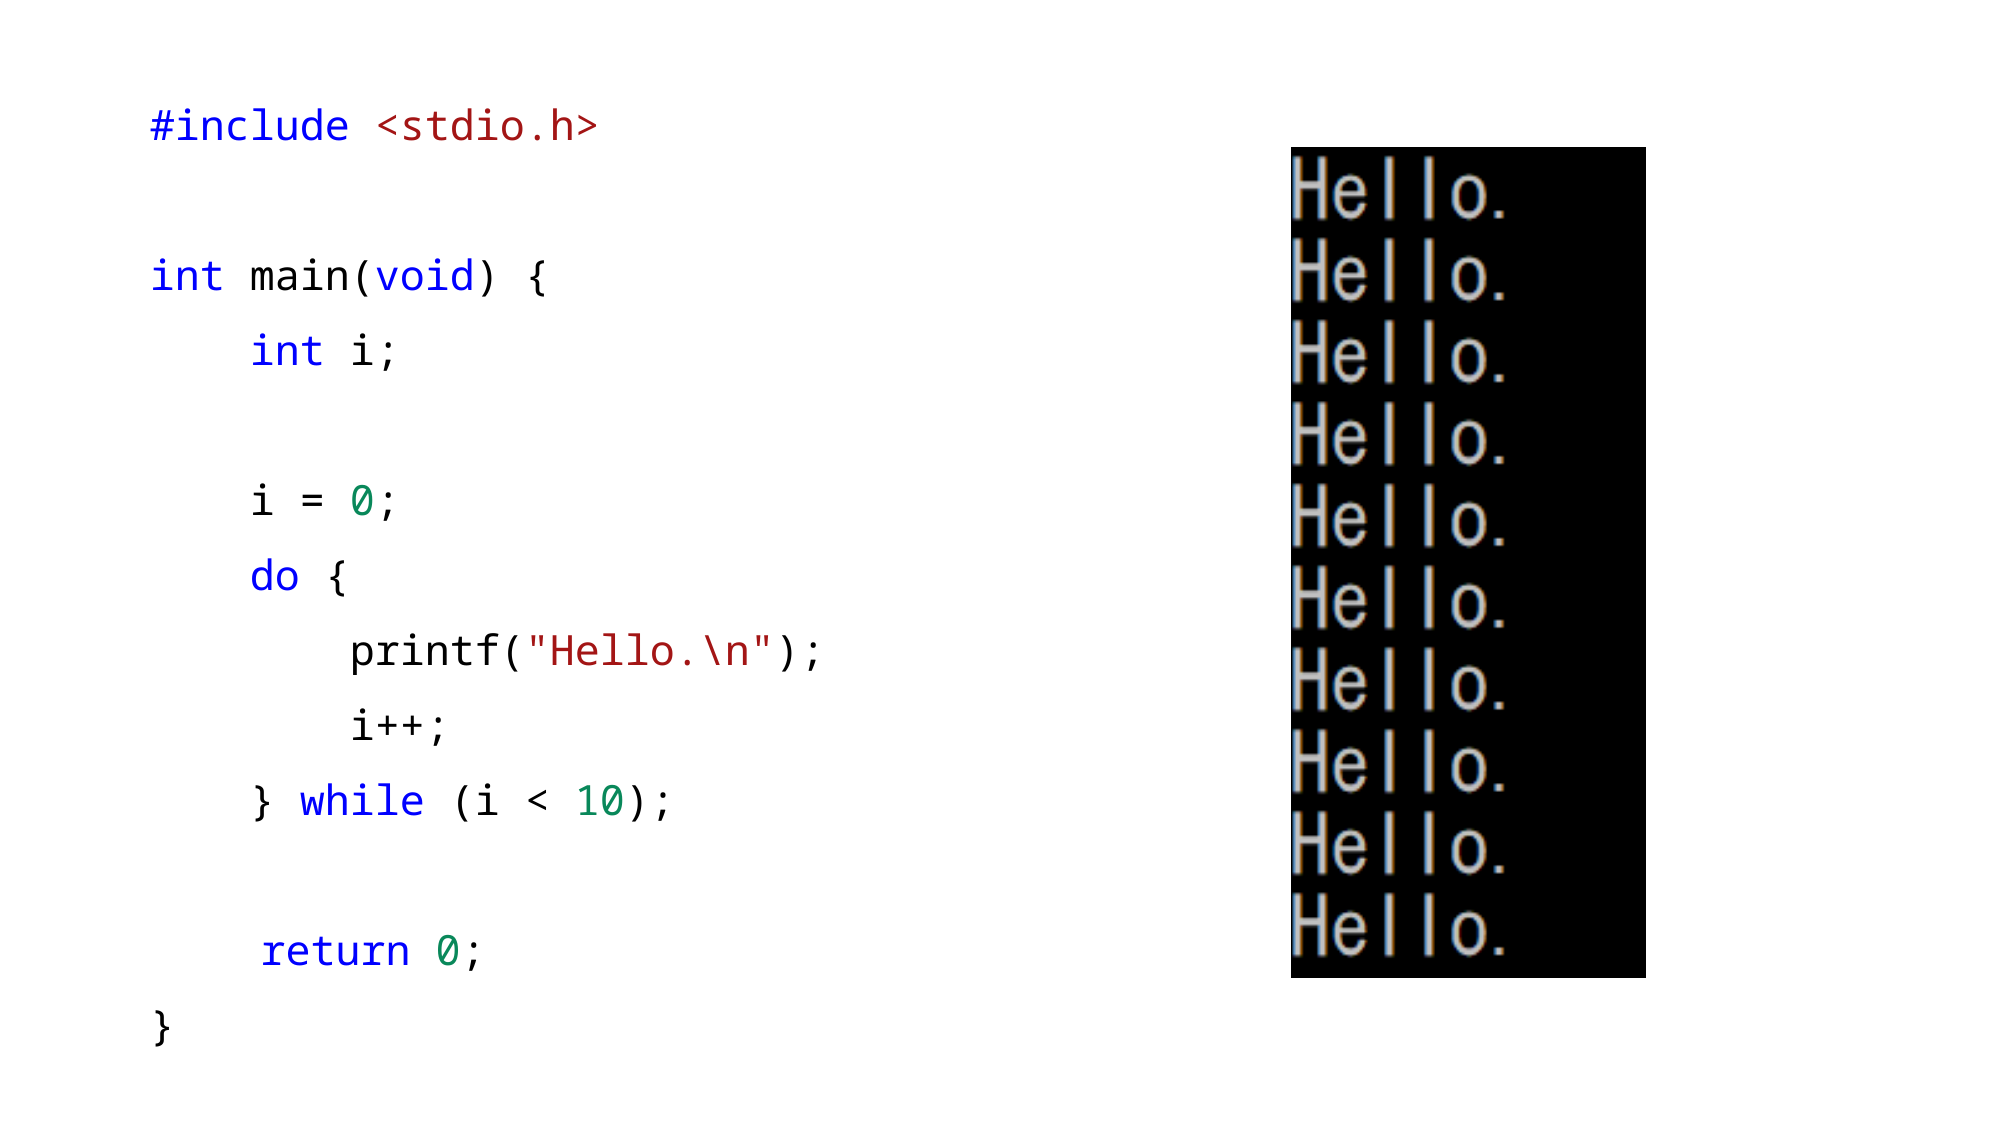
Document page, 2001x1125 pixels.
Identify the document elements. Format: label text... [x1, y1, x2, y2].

picture [1291, 147, 1646, 978]
text_box #include <stdio.h> int main(void) { int i; i = 0; do { printf("Hello.\n"); i++; } while (i < 10); return 0; } [135, 66, 1135, 1056]
